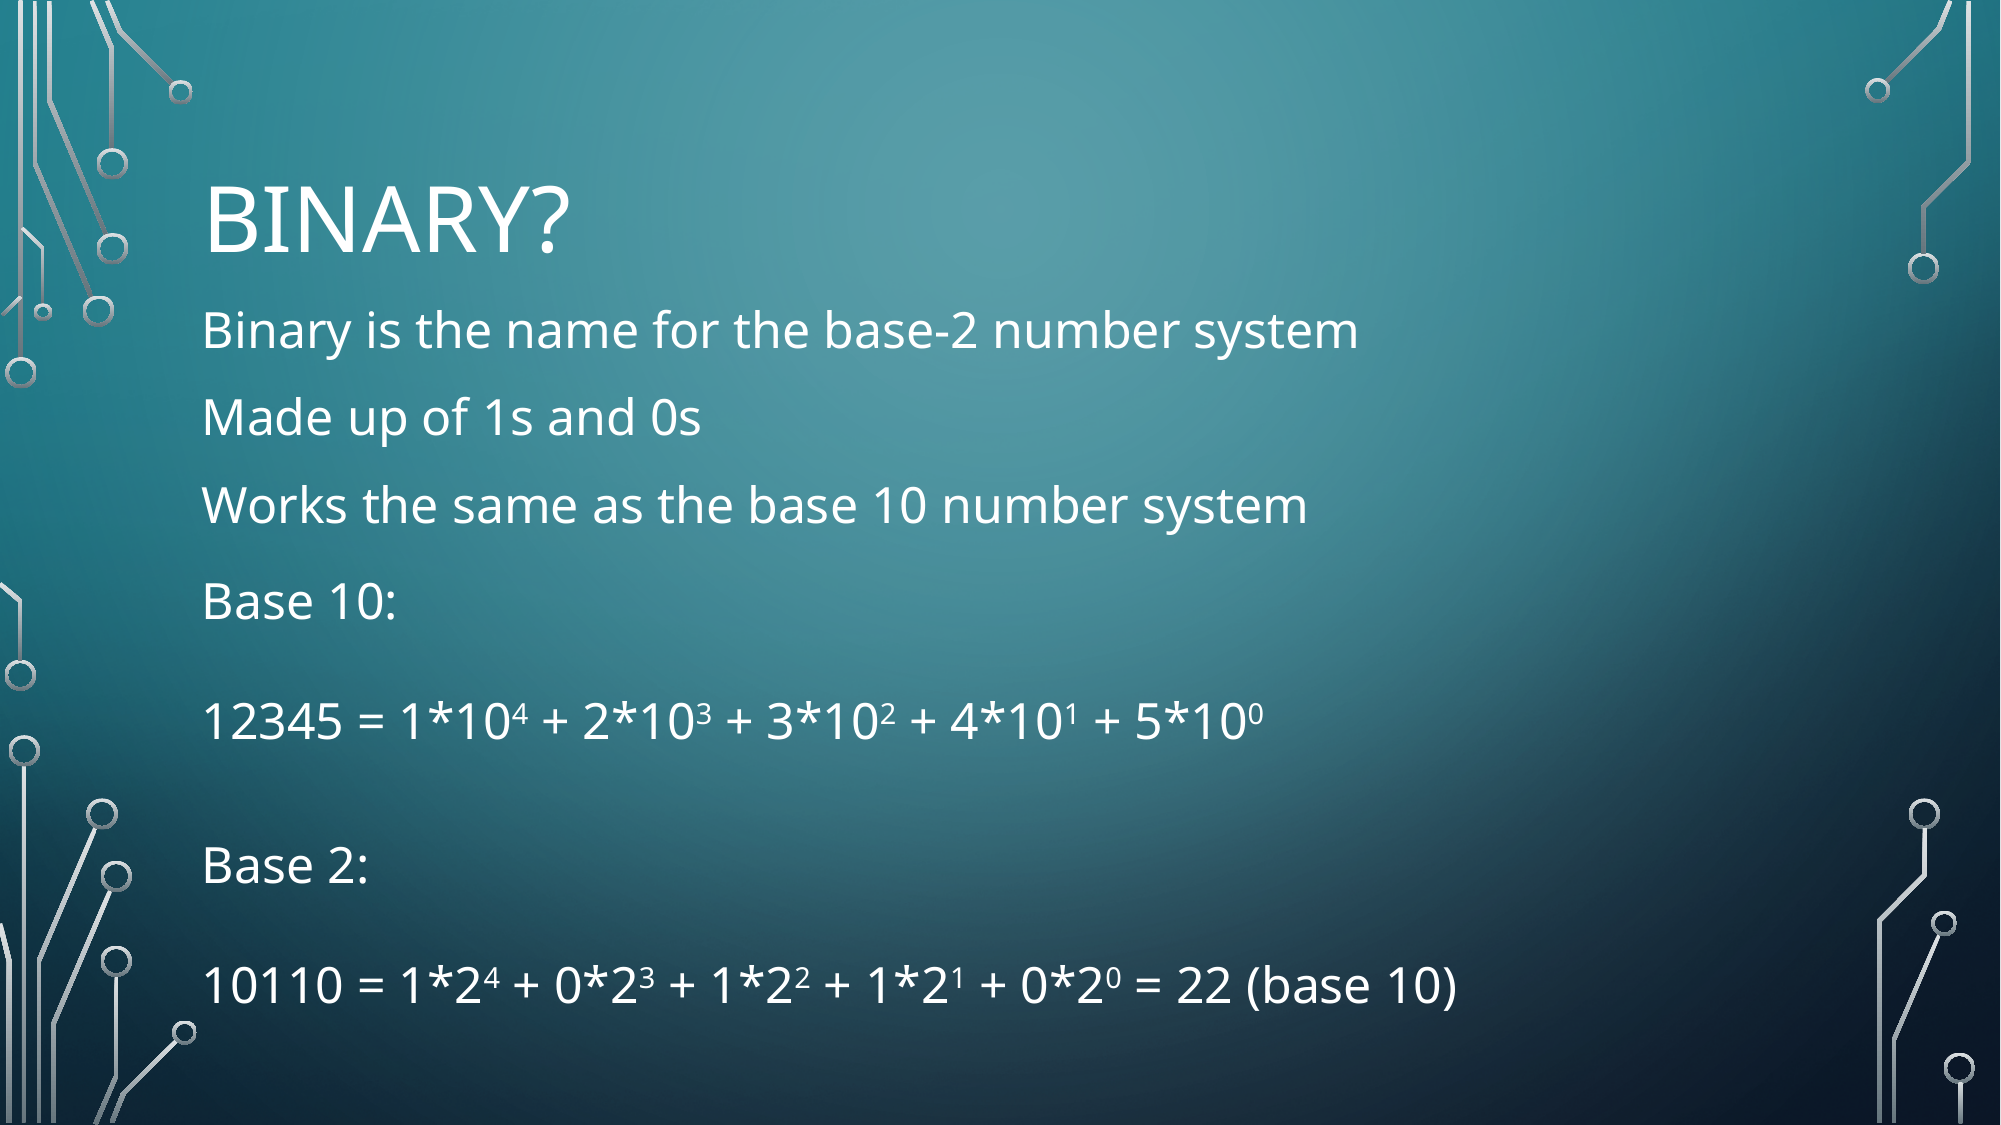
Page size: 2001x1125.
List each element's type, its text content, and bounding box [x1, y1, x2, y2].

title binary? [187, 101, 1813, 344]
text_box Base 2: 10110 = 1*24 + 0*23 + 1*22 + 1*21 + 0*20 = 22 (base 10) [187, 826, 1679, 1022]
text_box Base 10: 12345 = 1*104 + 2*103 + 3*102 + 4*101 + 5*100 [187, 562, 1679, 758]
text_box Binary is the name for the base-2 number system Made up of 1s and 0s Works the same as the base 10 number system [187, 290, 1679, 541]
